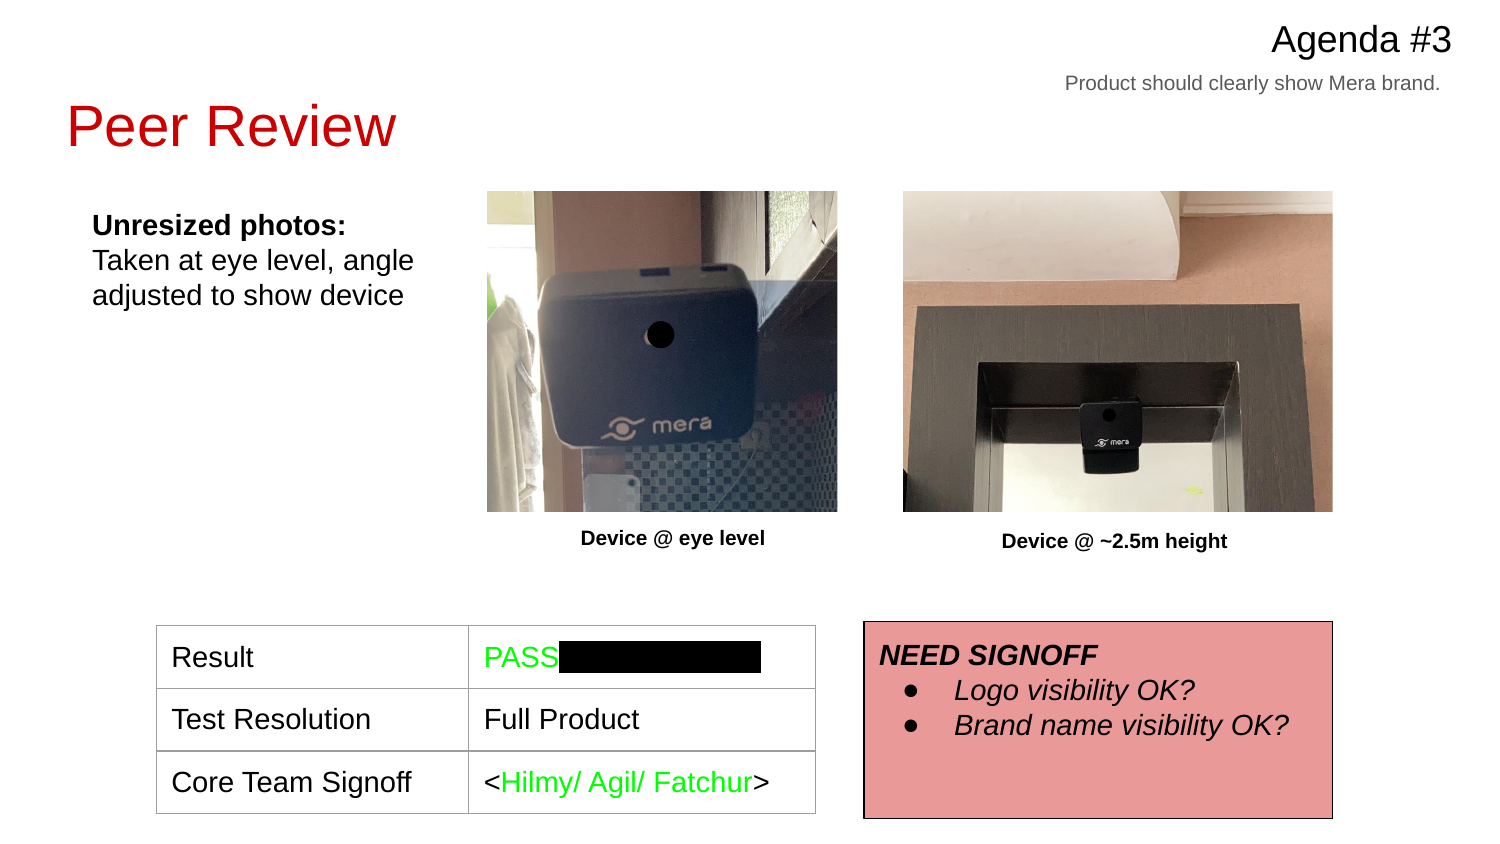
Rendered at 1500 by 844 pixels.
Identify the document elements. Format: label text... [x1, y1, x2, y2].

title Peer Review [51, 72, 1449, 167]
table_cell Core Team Signoff [157, 752, 468, 813]
picture [486, 190, 838, 512]
table_cell Test Resolution [157, 689, 468, 750]
text_box Unresized photos: Taken at eye level, angle adjusted to show device [77, 191, 441, 358]
text_box NEED SIGNOFF Logo visibility OK? Brand name visibility OK? [864, 621, 1333, 819]
table_cell <Hilmy/ Agil/ Fatchur> [469, 752, 815, 813]
table_header Result [157, 626, 468, 688]
text_box Device @ ~2.5m height [986, 520, 1278, 582]
text_box Agenda #3 [1256, 0, 1500, 78]
table_header PASS/ ALLOW / FAIL [469, 626, 815, 688]
text_box Device @ eye level [565, 520, 784, 566]
picture [902, 190, 1333, 512]
text_box Product should clearly show Mera brand. [1016, 54, 1462, 111]
table_cell Full Product [469, 689, 815, 750]
